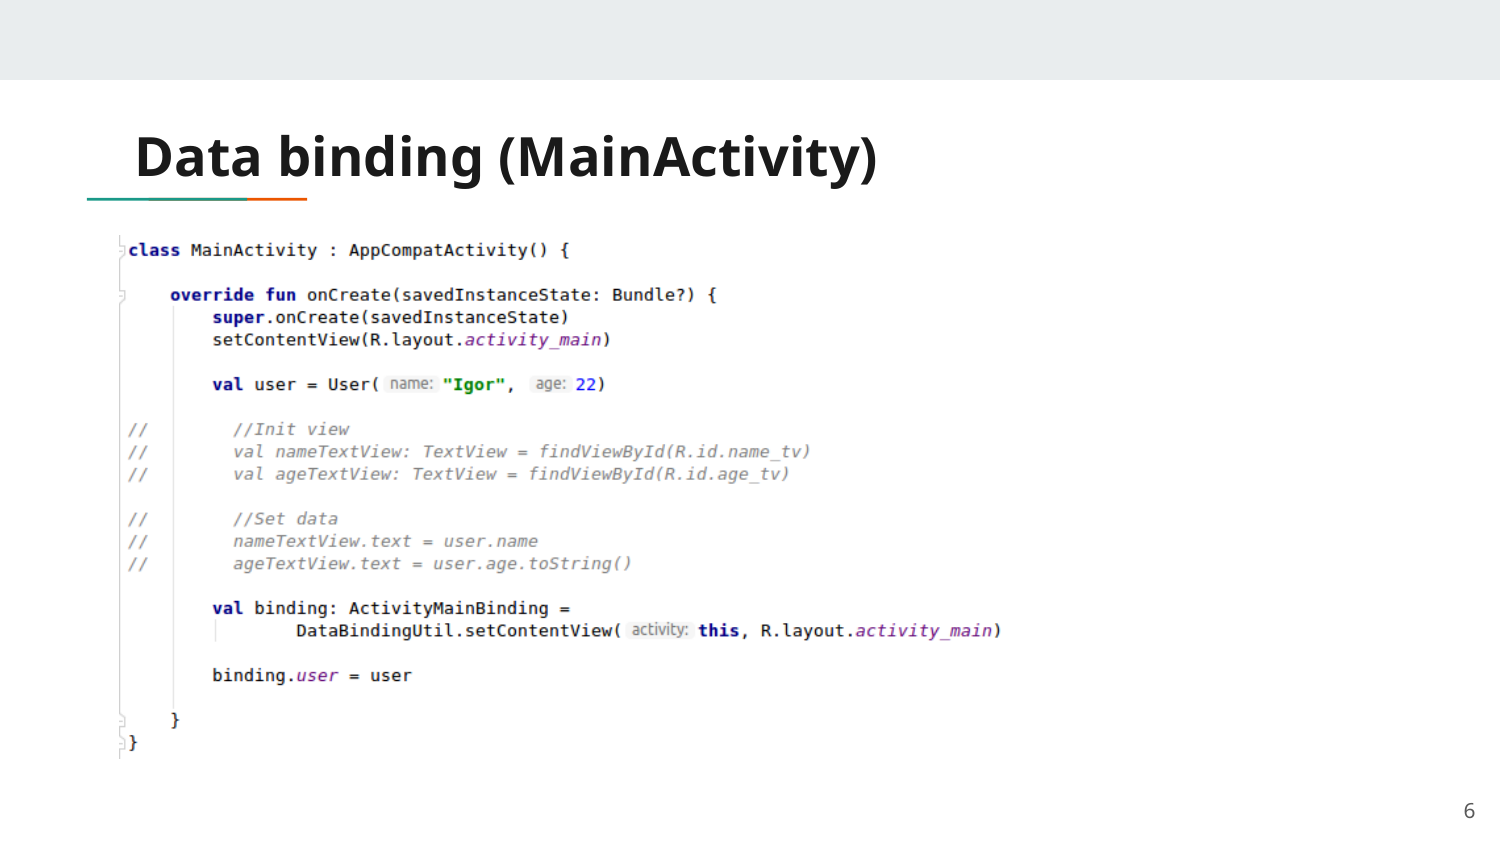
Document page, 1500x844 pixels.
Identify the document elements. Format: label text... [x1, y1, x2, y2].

title Data binding (MainActivity) [119, 107, 1381, 196]
picture [119, 235, 1011, 759]
slide_number ‹#› [1400, 779, 1491, 844]
